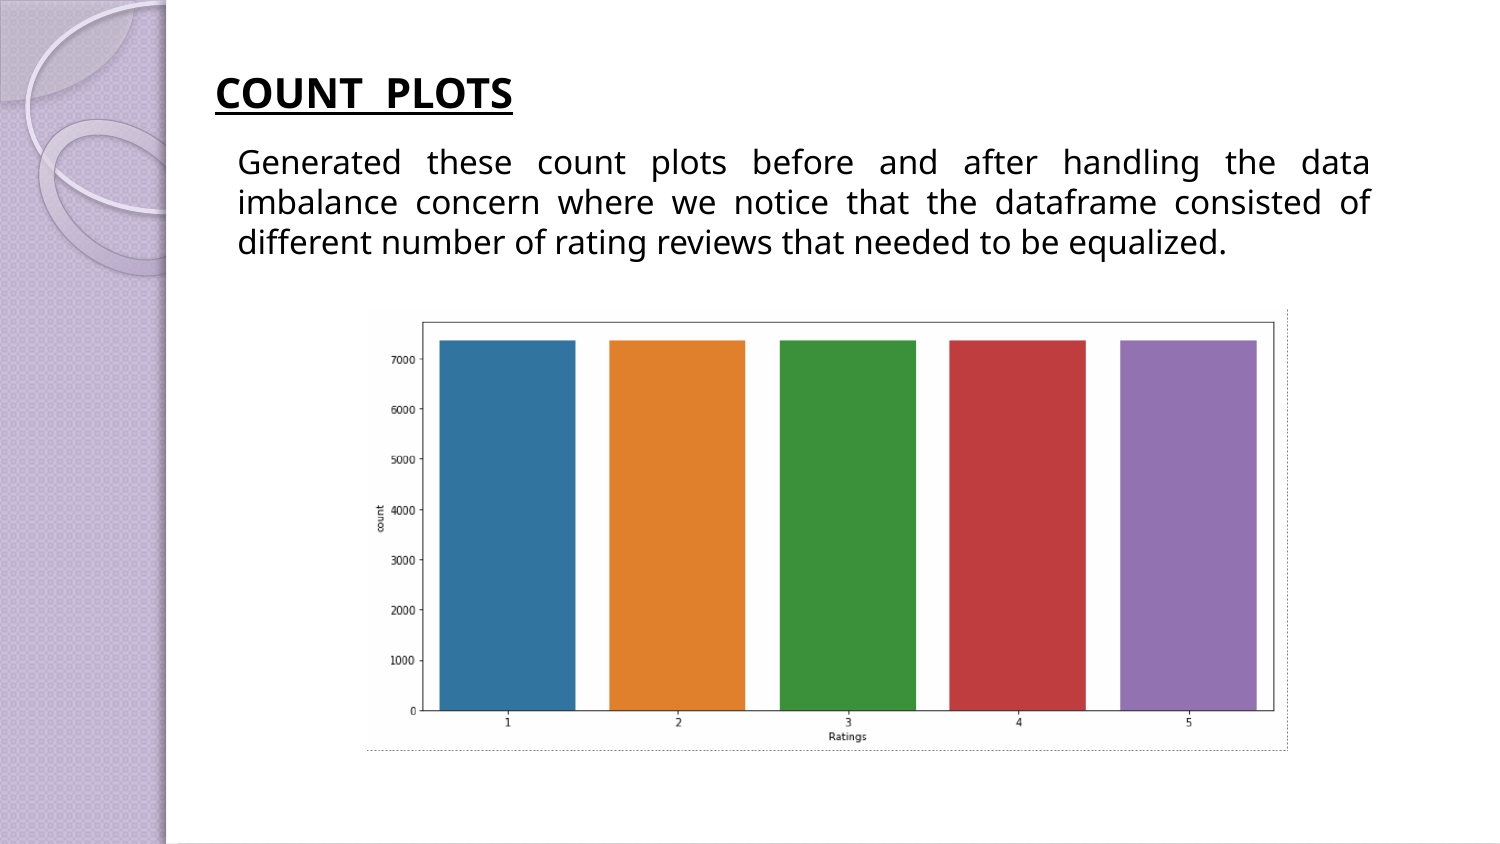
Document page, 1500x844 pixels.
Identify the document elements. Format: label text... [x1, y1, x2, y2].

picture [366, 309, 1288, 751]
text_box COUNT PLOTS [199, 59, 1463, 225]
list Generated these count plots before and after handling the data imbalance concern where we notice that the dataframe consisted of different number of rating reviews that needed to be equalized. [162, 134, 1388, 319]
